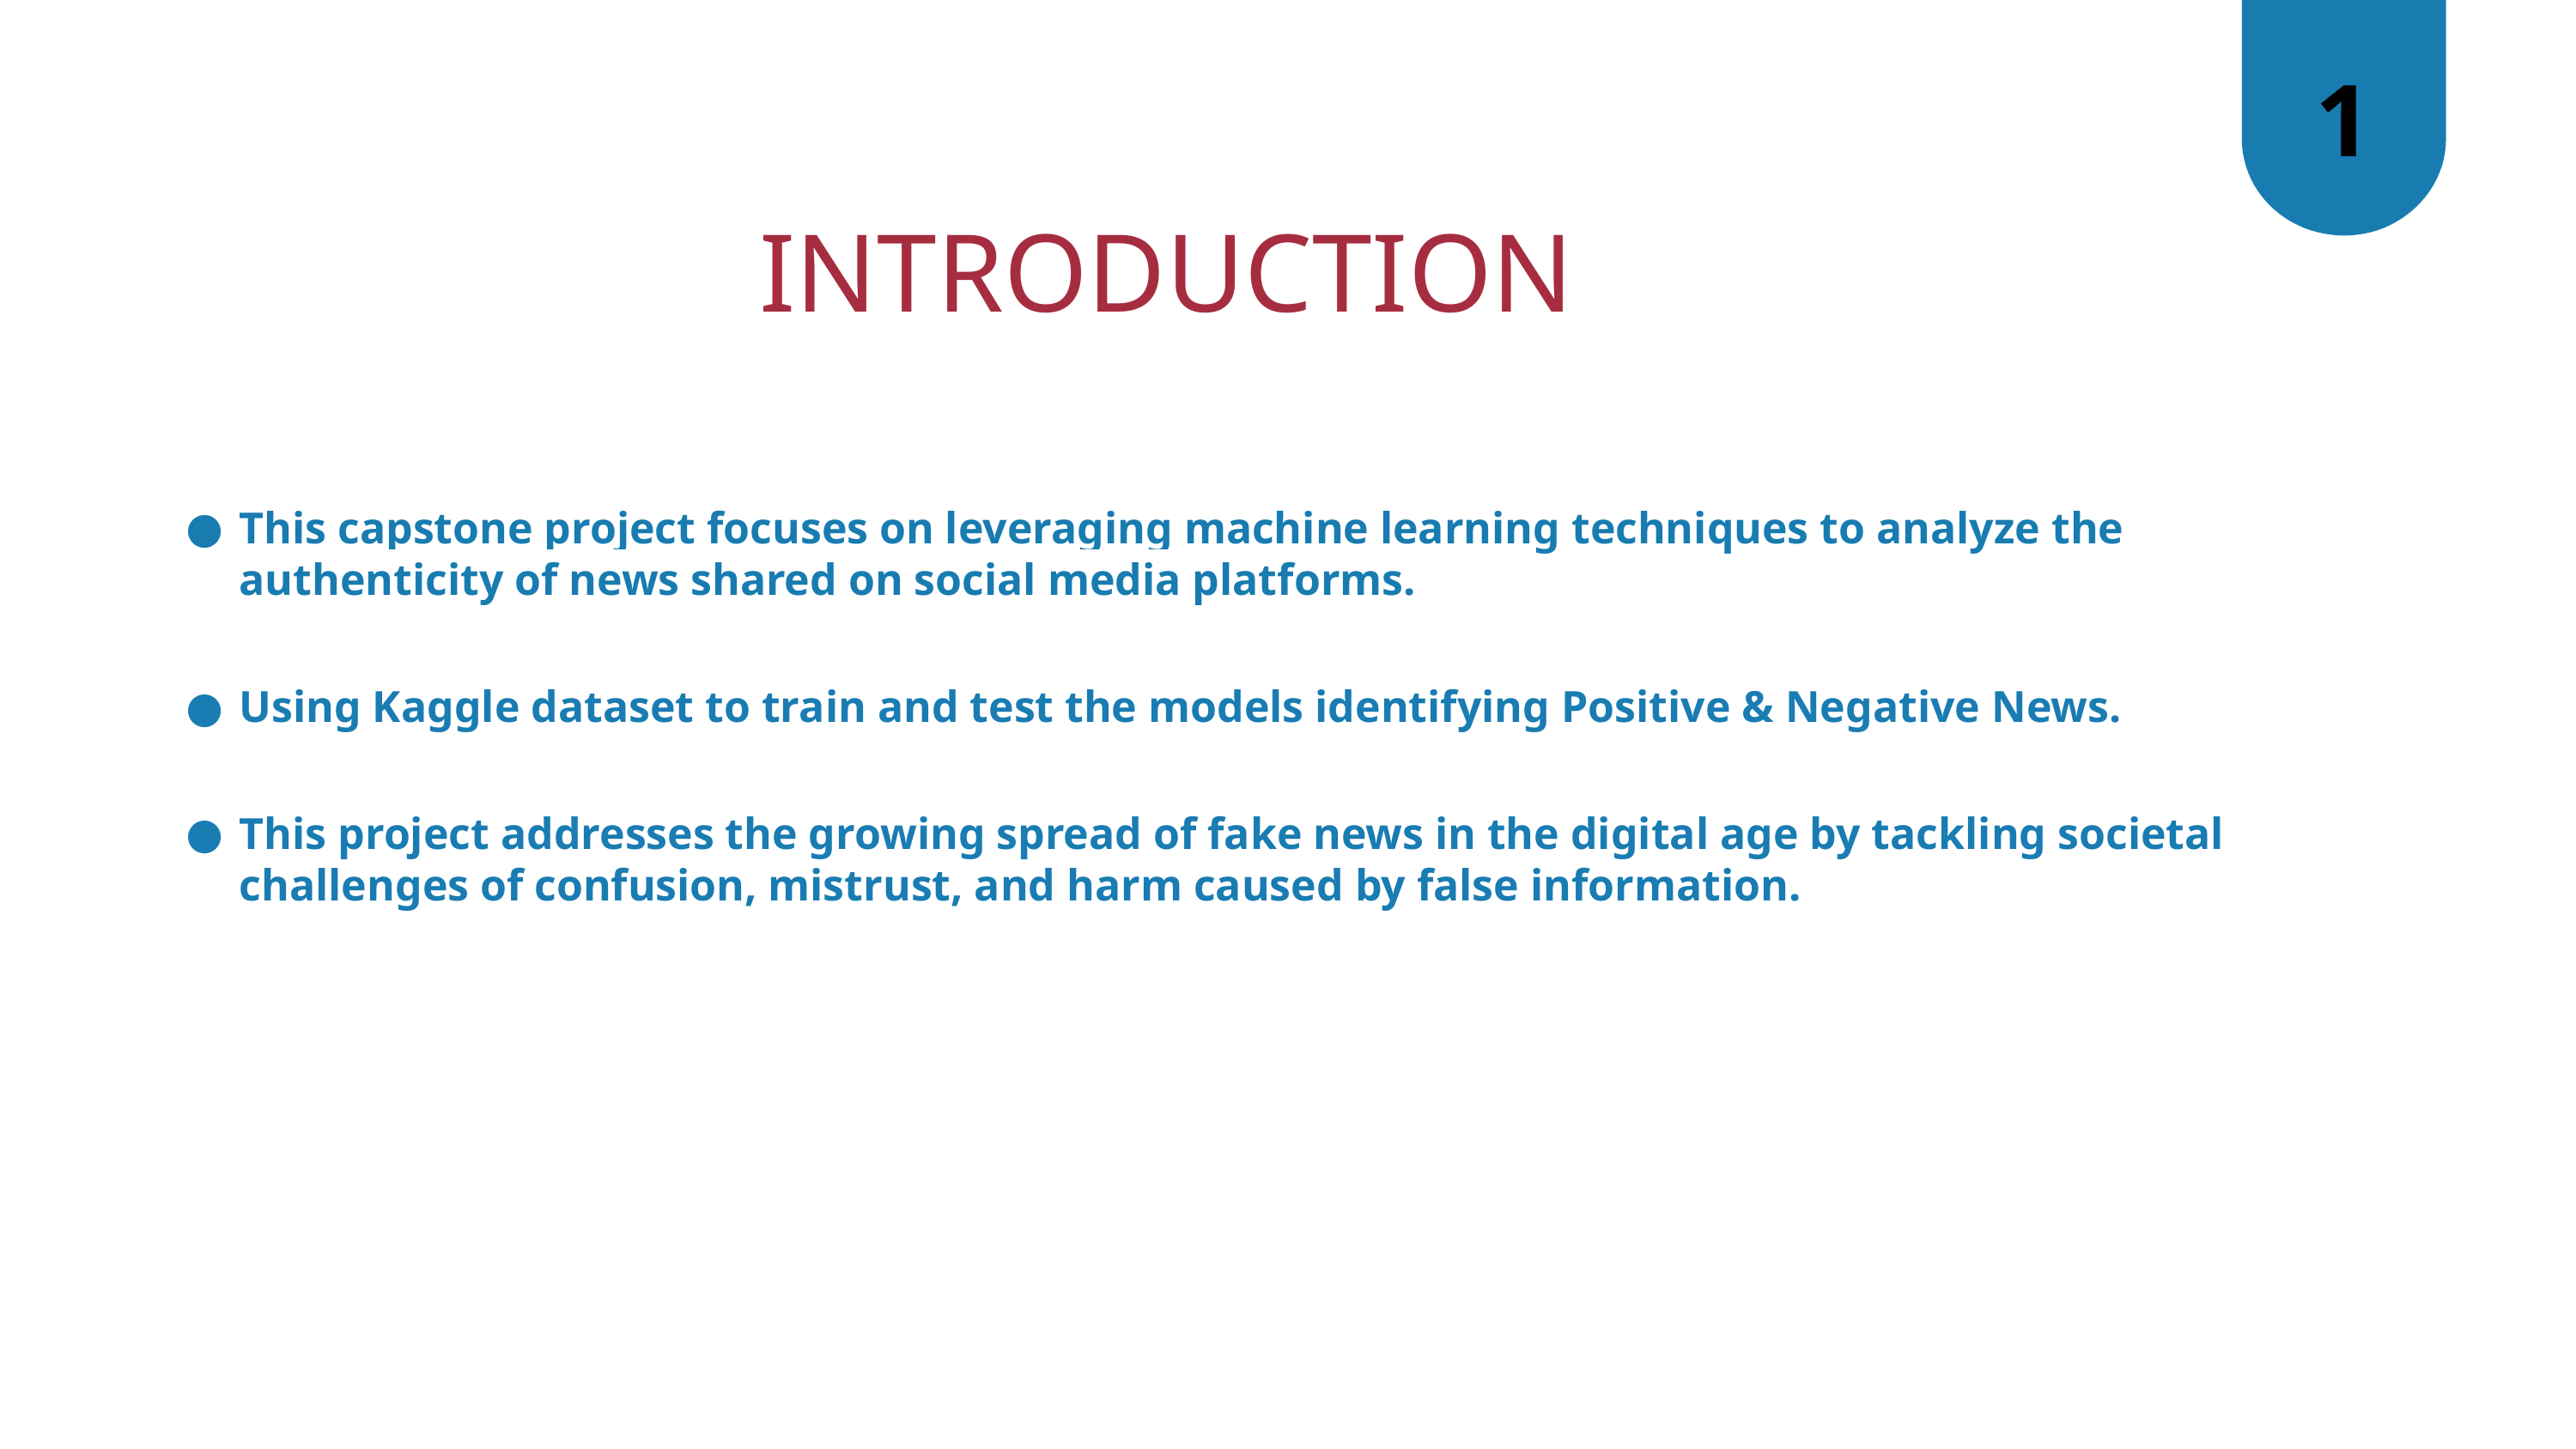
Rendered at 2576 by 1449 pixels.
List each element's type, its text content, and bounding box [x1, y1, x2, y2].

text_box INTRODUCTION [697, 202, 1635, 333]
text_box This capstone project focuses on leveraging machine learning techniques to analyze the authenticity of news shared on social media platforms. Using Kaggle dataset to train and test the models identifying Positive & Negative News. This project addresses the growing spread of fake news in the digital age by tackling societal challenges of confusion, mistrust, and harm caused by false information. [174, 499, 2366, 910]
text_box [2241, 0, 2446, 232]
title 1 [2313, 55, 2374, 300]
